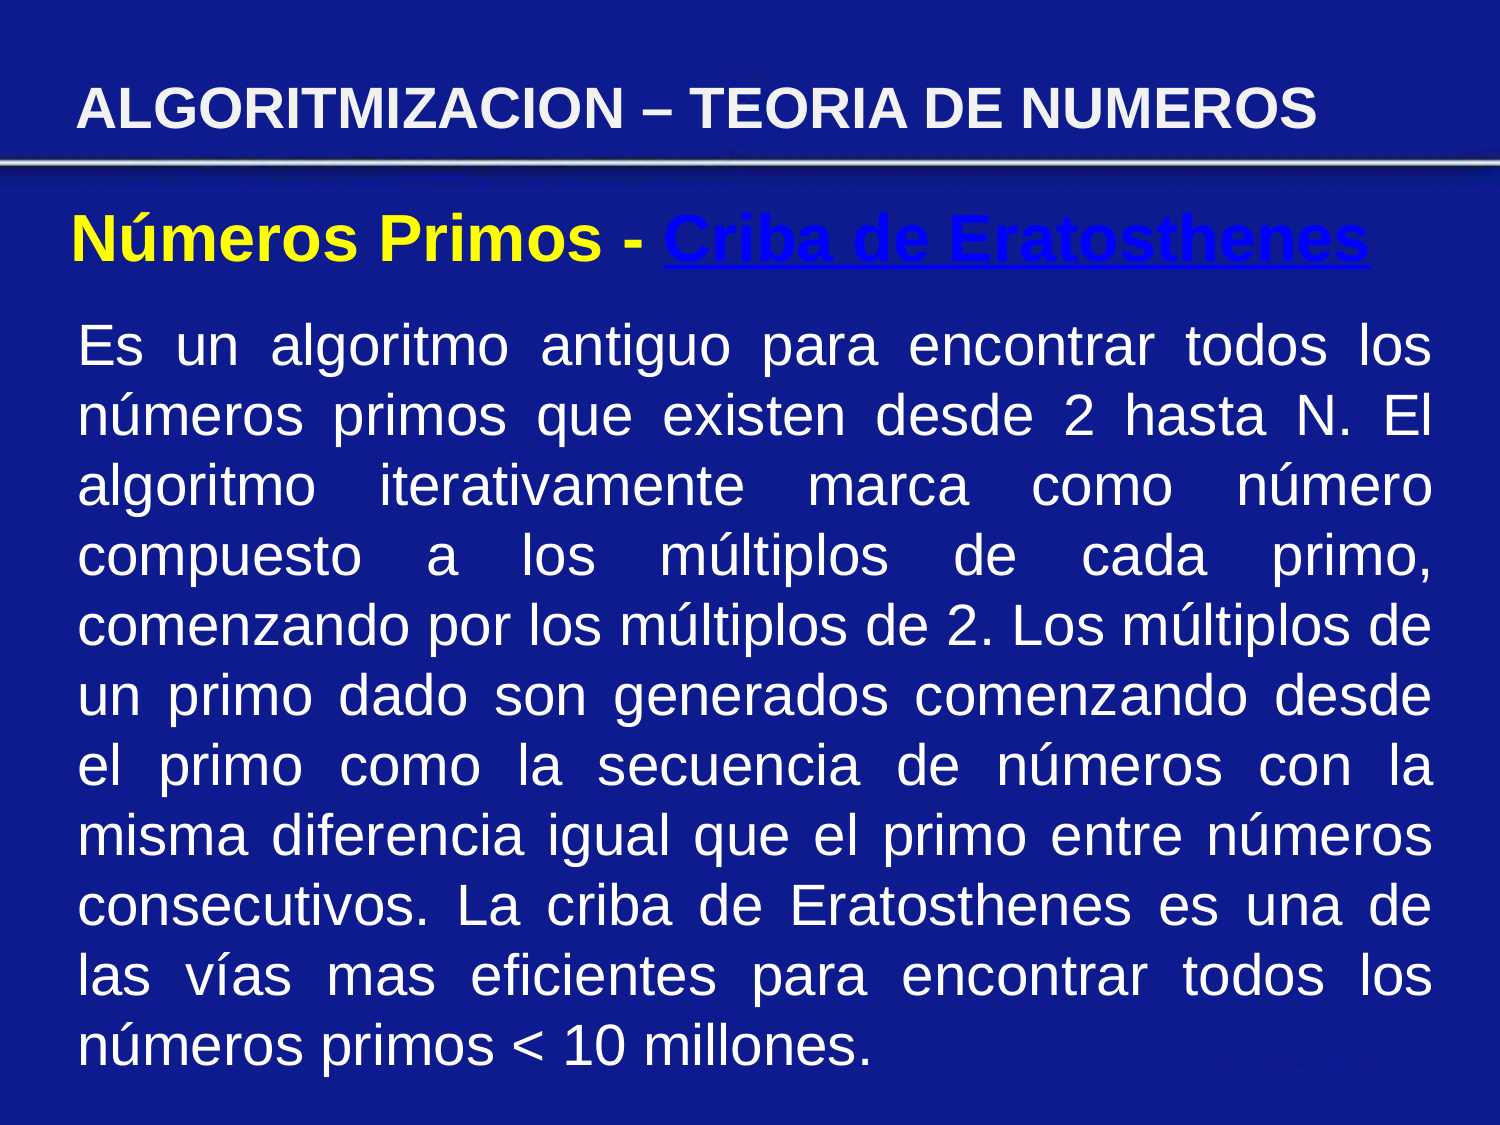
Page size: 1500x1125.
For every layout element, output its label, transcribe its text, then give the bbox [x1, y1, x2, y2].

picture [0, 0, 1500, 1125]
text_box Es un algoritmo antiguo para encontrar todos los números primos que existen desde 2 hasta N. El algoritmo iterativamente marca como número compuesto a los múltiplos de cada primo, comenzando por los múltiplos de 2. Los múltiplos de un primo dado son generados comenzando desde el primo como la secuencia de números con la misma diferencia igual que el primo entre números consecutivos. La criba de Eratosthenes es una de las vías mas eficientes para encontrar todos los números primos < 10 millones. [62, 299, 1450, 1085]
text_box ALGORITMIZACION – TEORIA DE NUMEROS [60, 62, 1334, 148]
text_box Números Primos - Criba de Eratosthenes [55, 187, 1386, 283]
